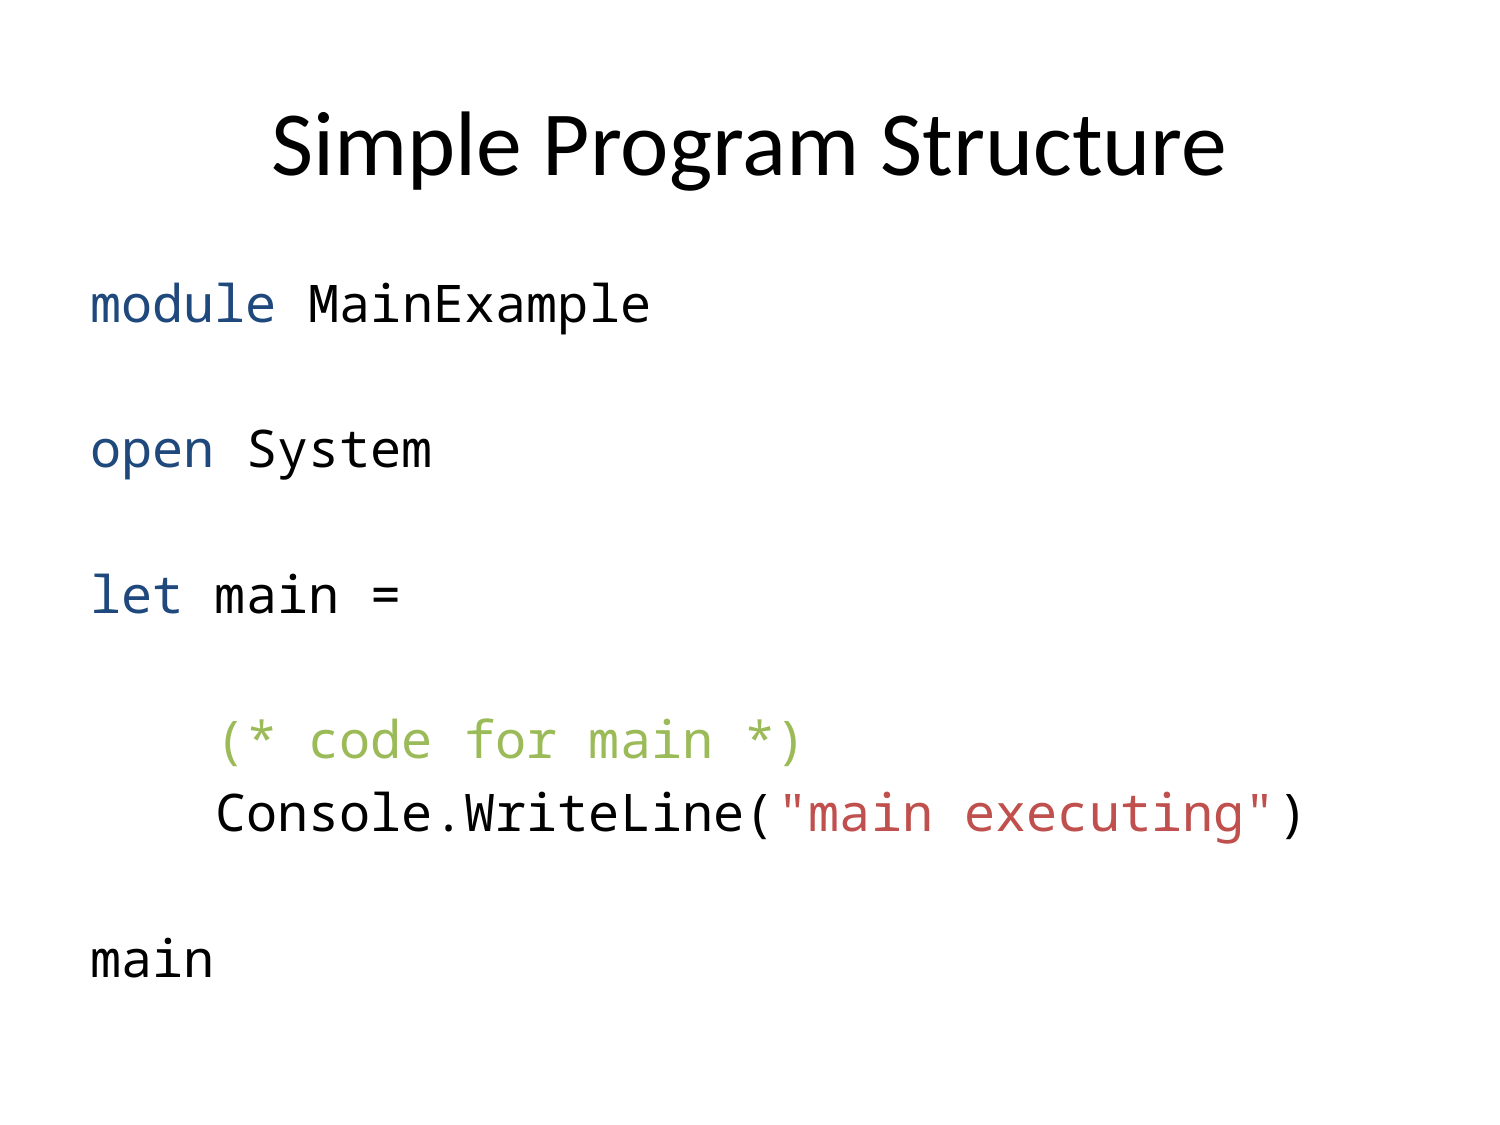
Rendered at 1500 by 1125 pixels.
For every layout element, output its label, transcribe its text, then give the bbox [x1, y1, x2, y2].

list module MainExample open System let main = (* code for main *) Console.WriteLine("main executing") main [75, 262, 1425, 1005]
title Simple Program Structure [75, 45, 1425, 233]
